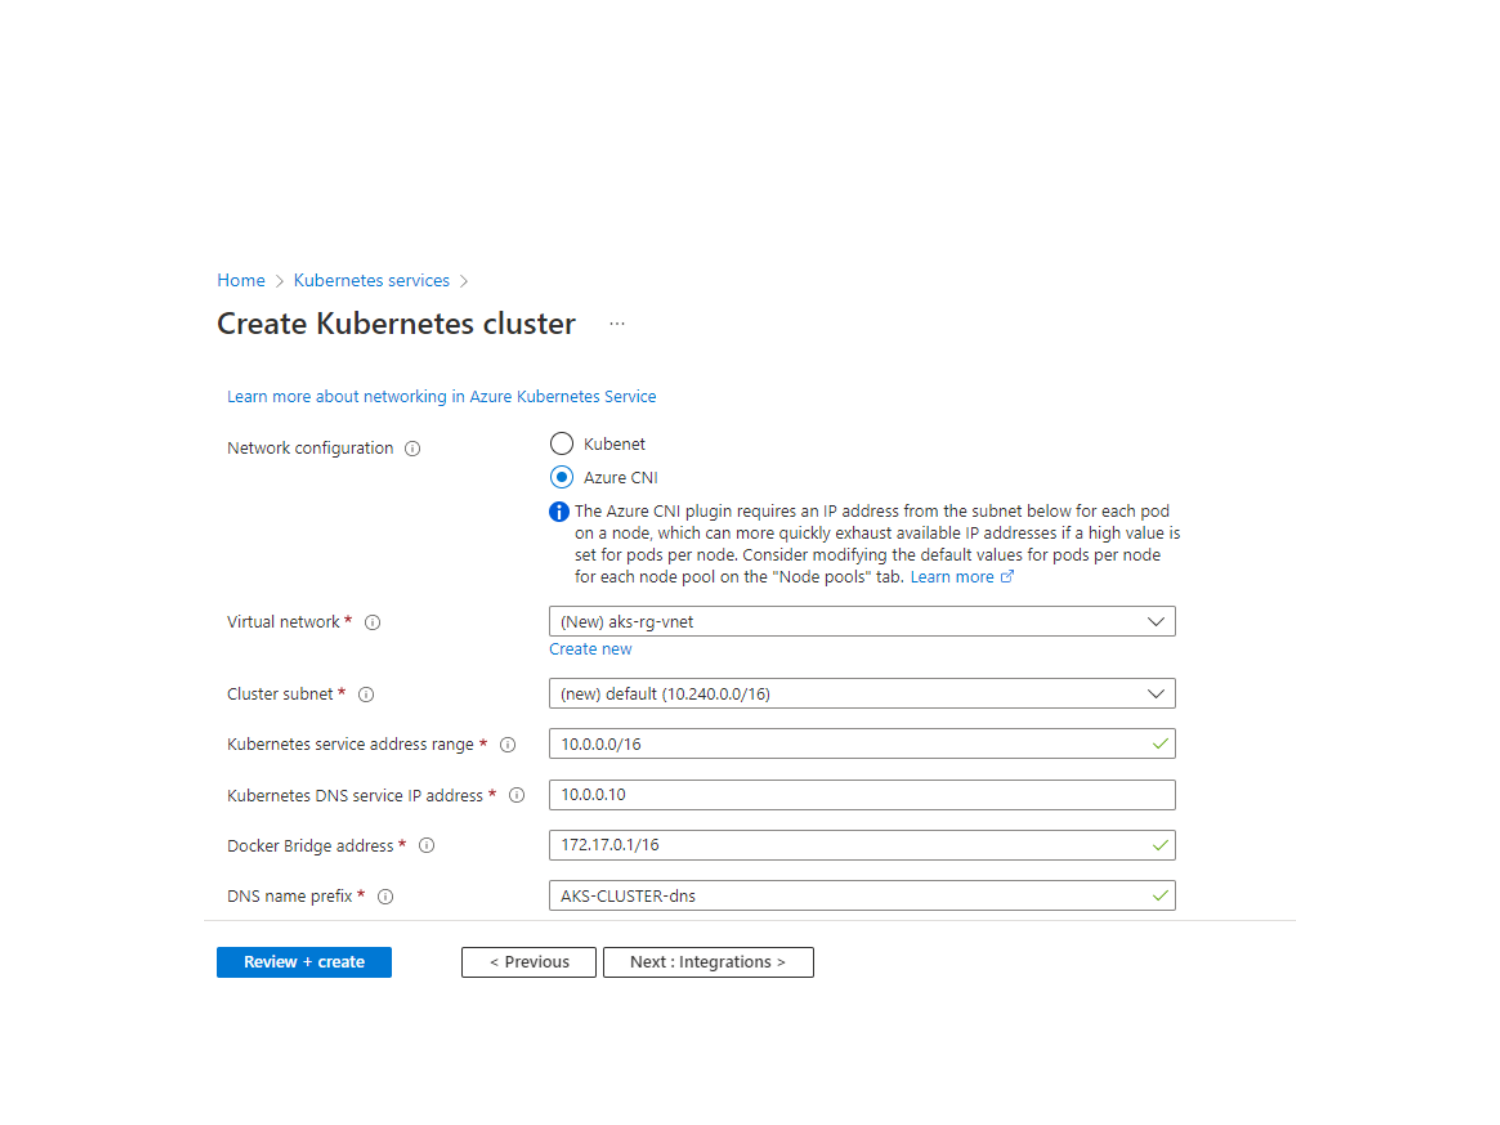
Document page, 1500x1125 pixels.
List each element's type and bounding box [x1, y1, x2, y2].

list [204, 262, 1296, 1006]
